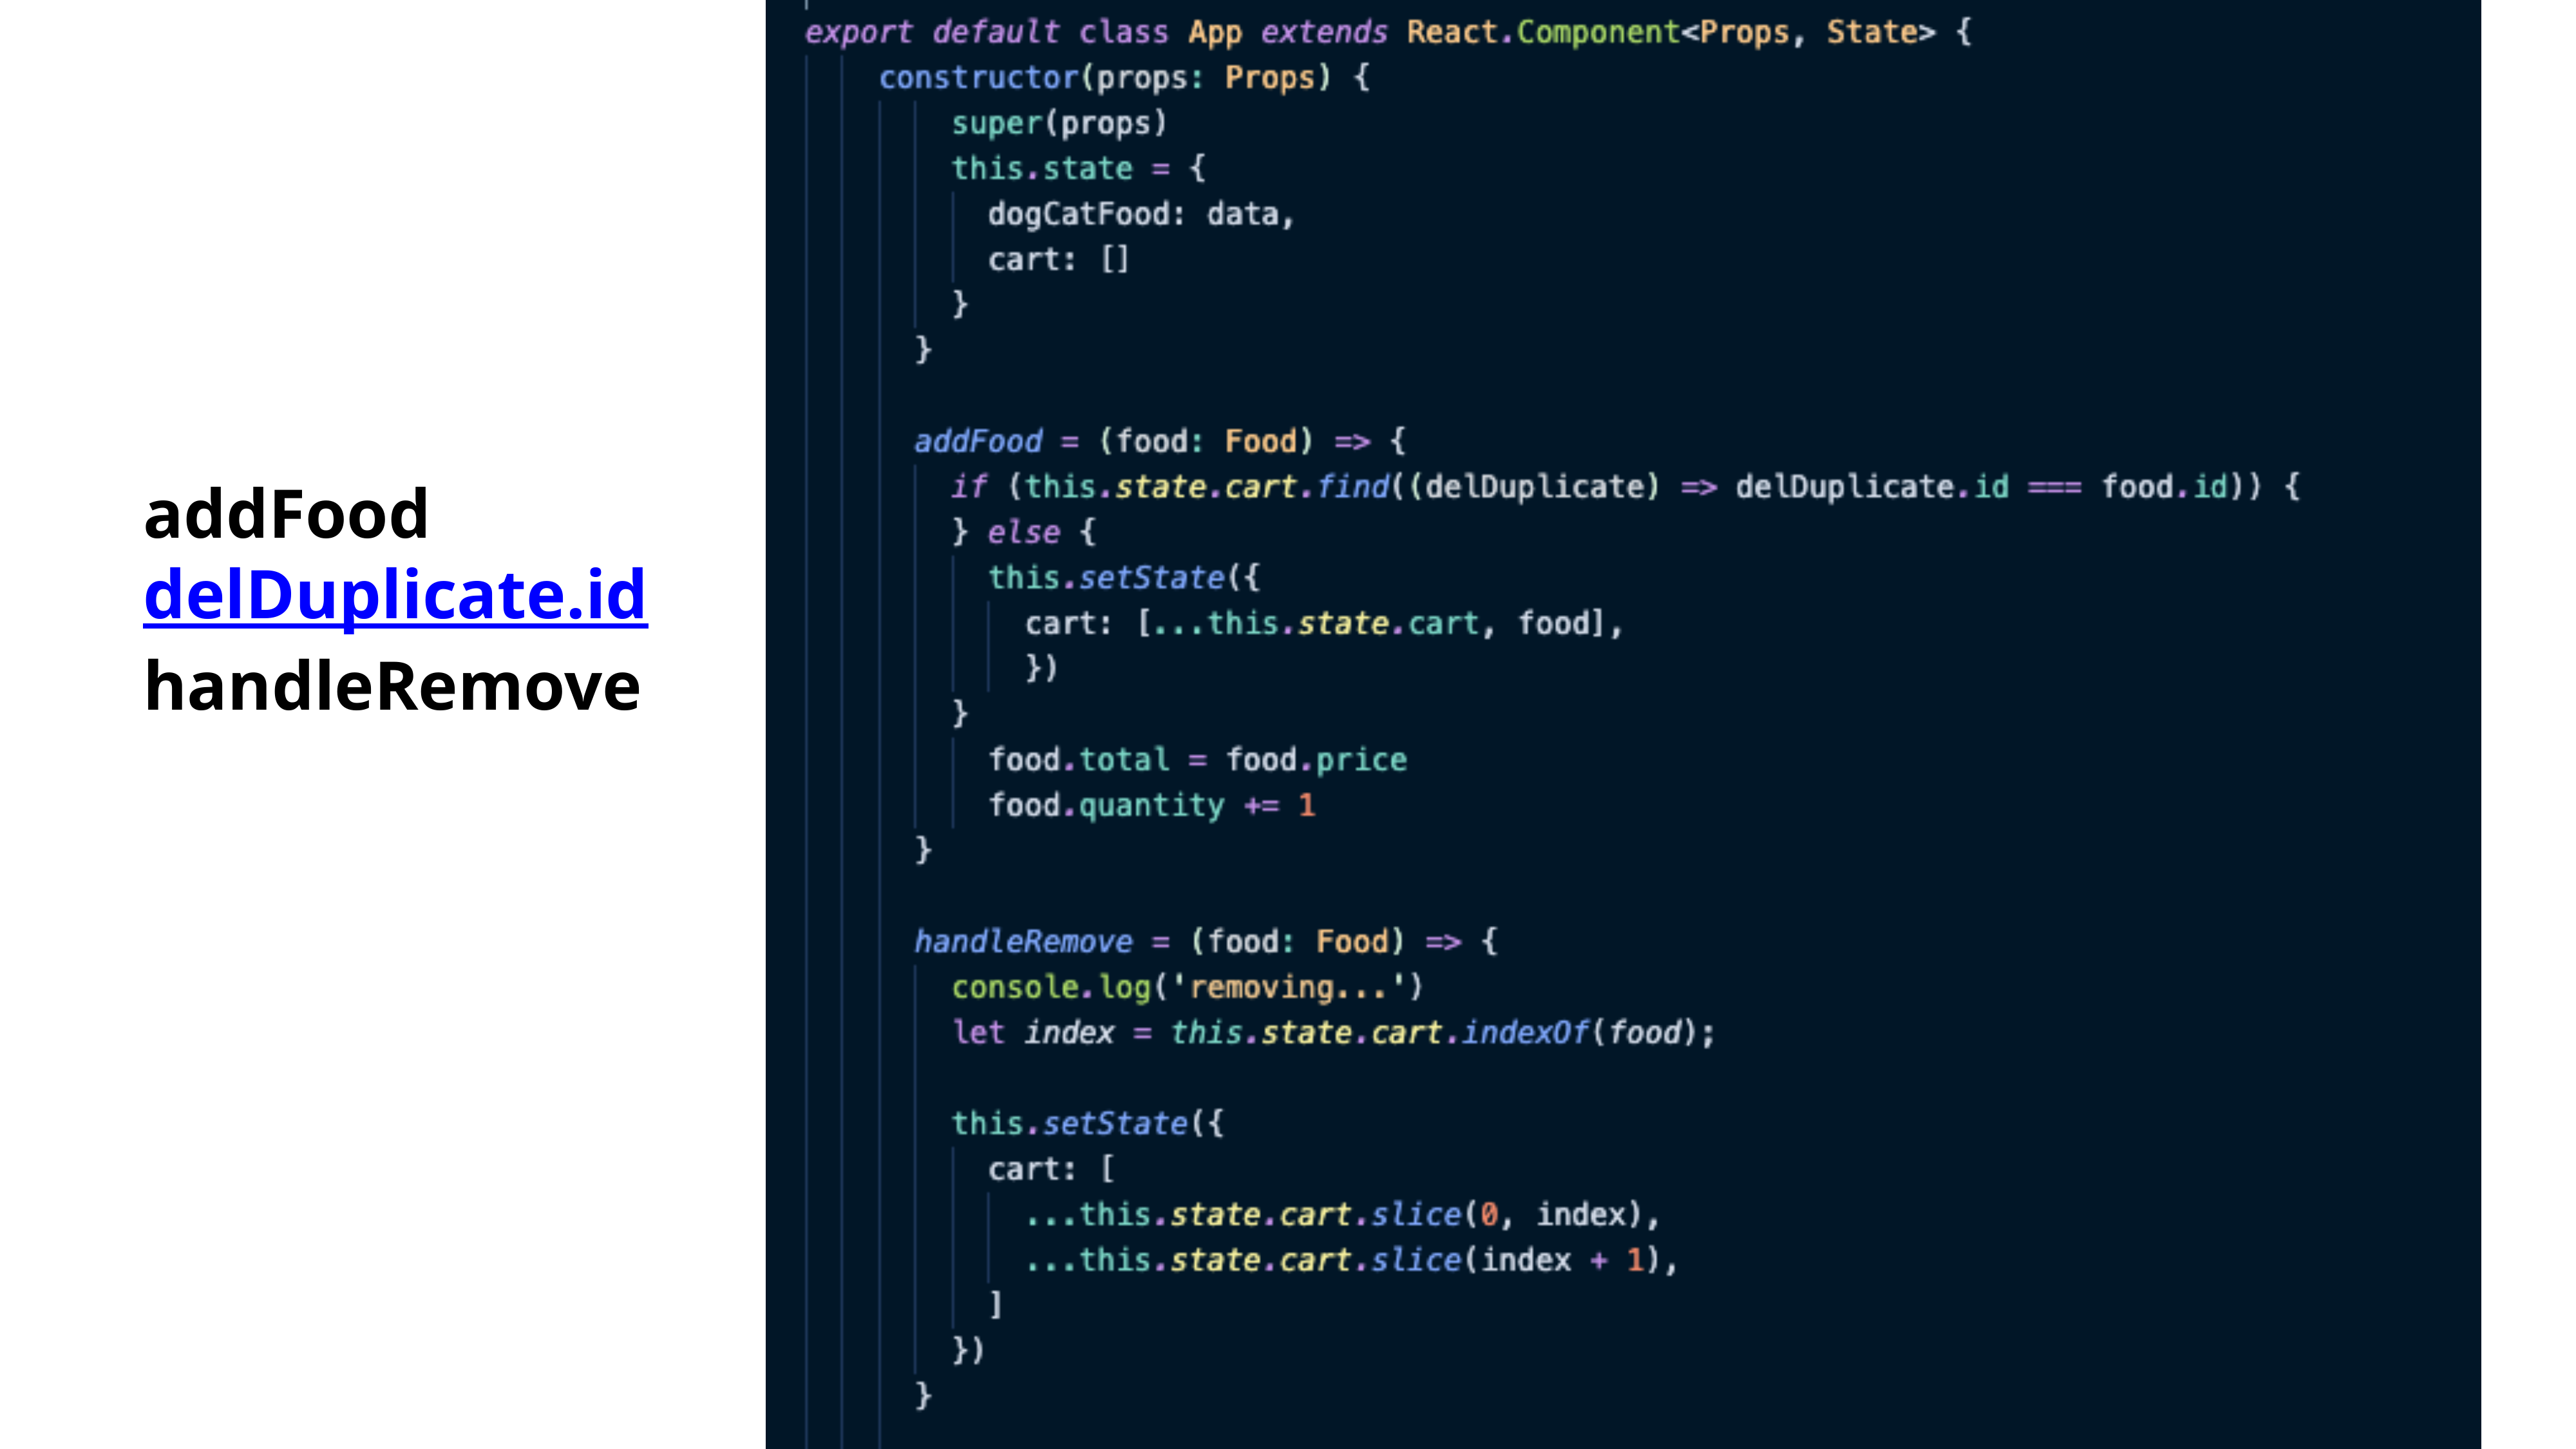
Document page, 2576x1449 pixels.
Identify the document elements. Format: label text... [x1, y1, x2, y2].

picture [766, 0, 2482, 1449]
text_box addFood delDuplicate.id handleRemove [138, 466, 654, 729]
